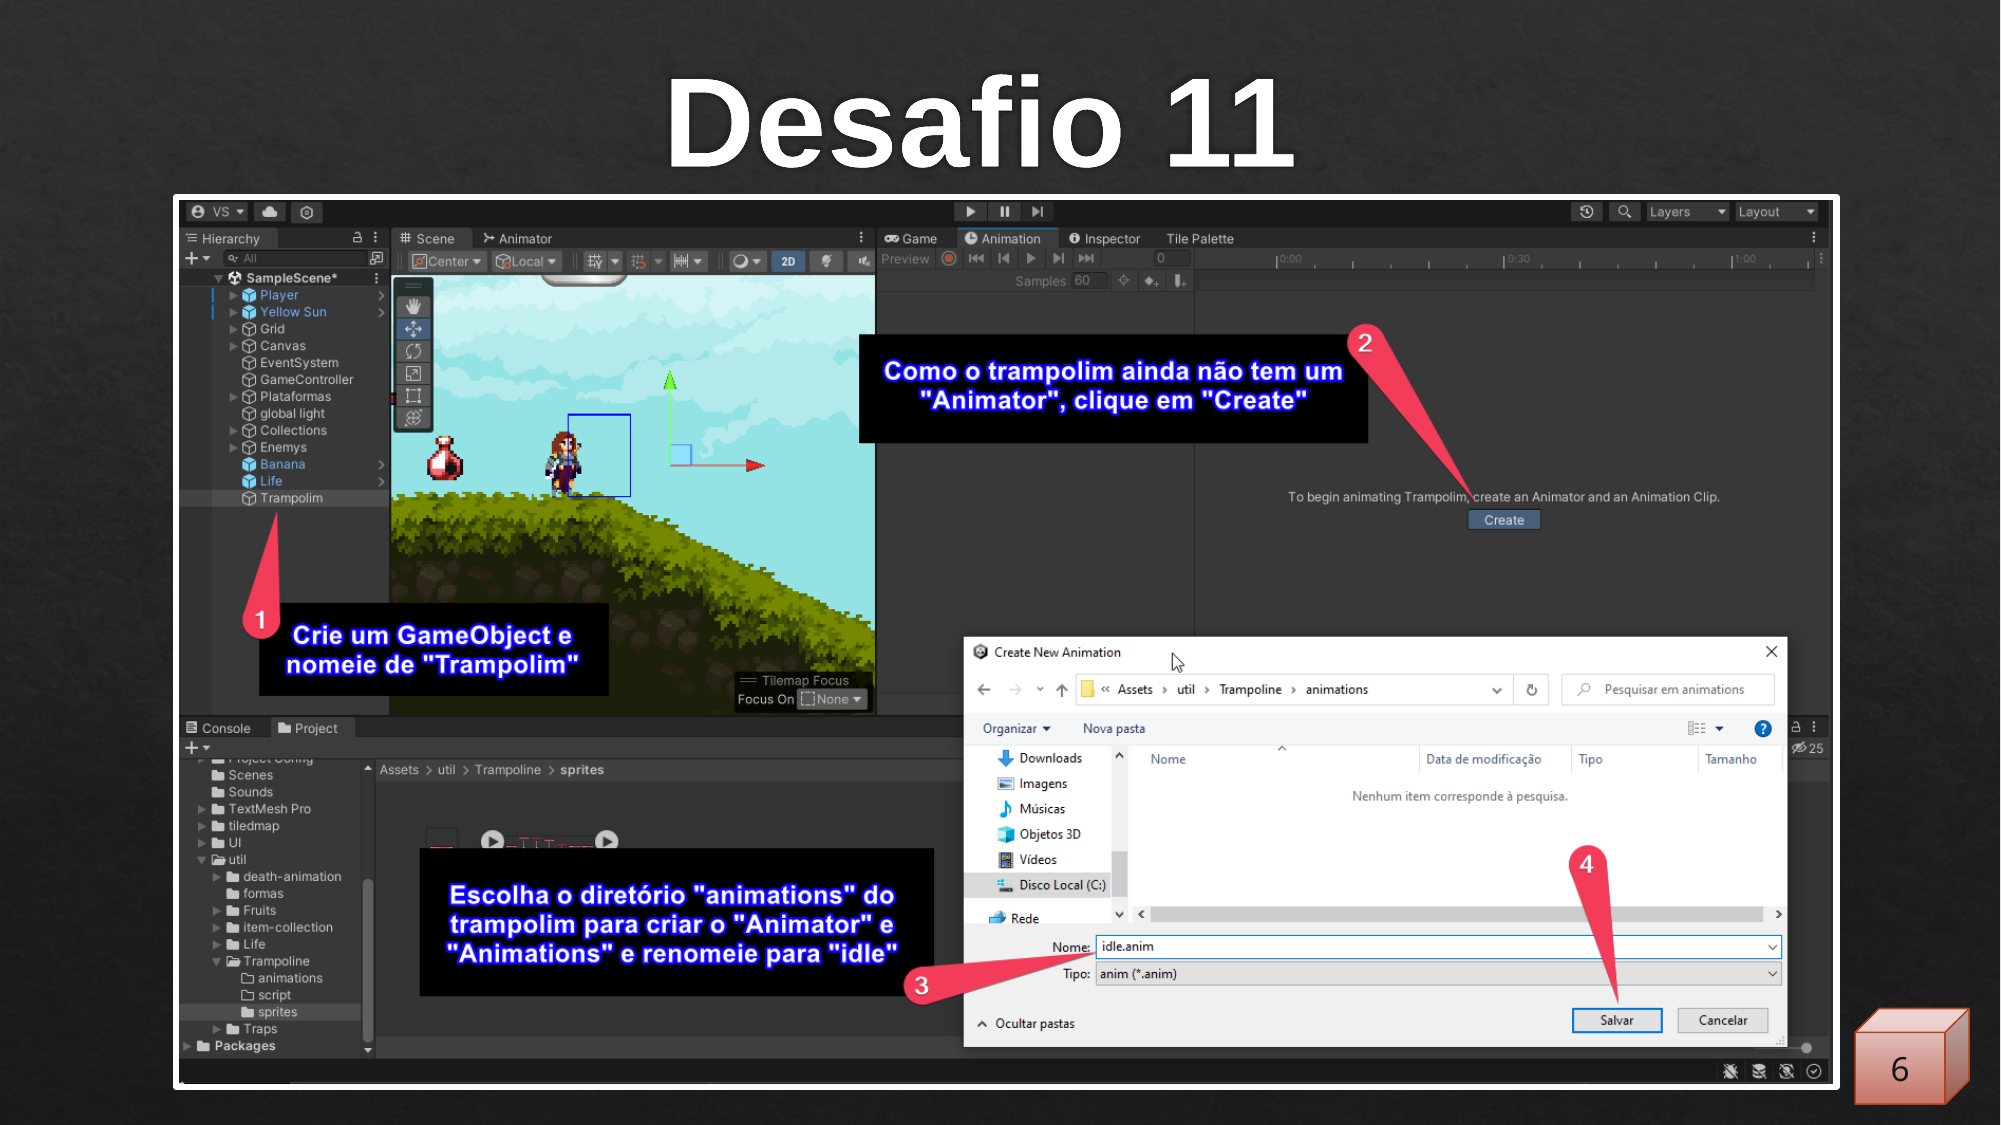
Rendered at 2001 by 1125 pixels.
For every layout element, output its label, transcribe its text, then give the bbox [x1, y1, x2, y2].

picture [178, 199, 1834, 1084]
text_box 6 [1854, 1007, 1970, 1105]
title Desafio 11 [206, 30, 1755, 194]
